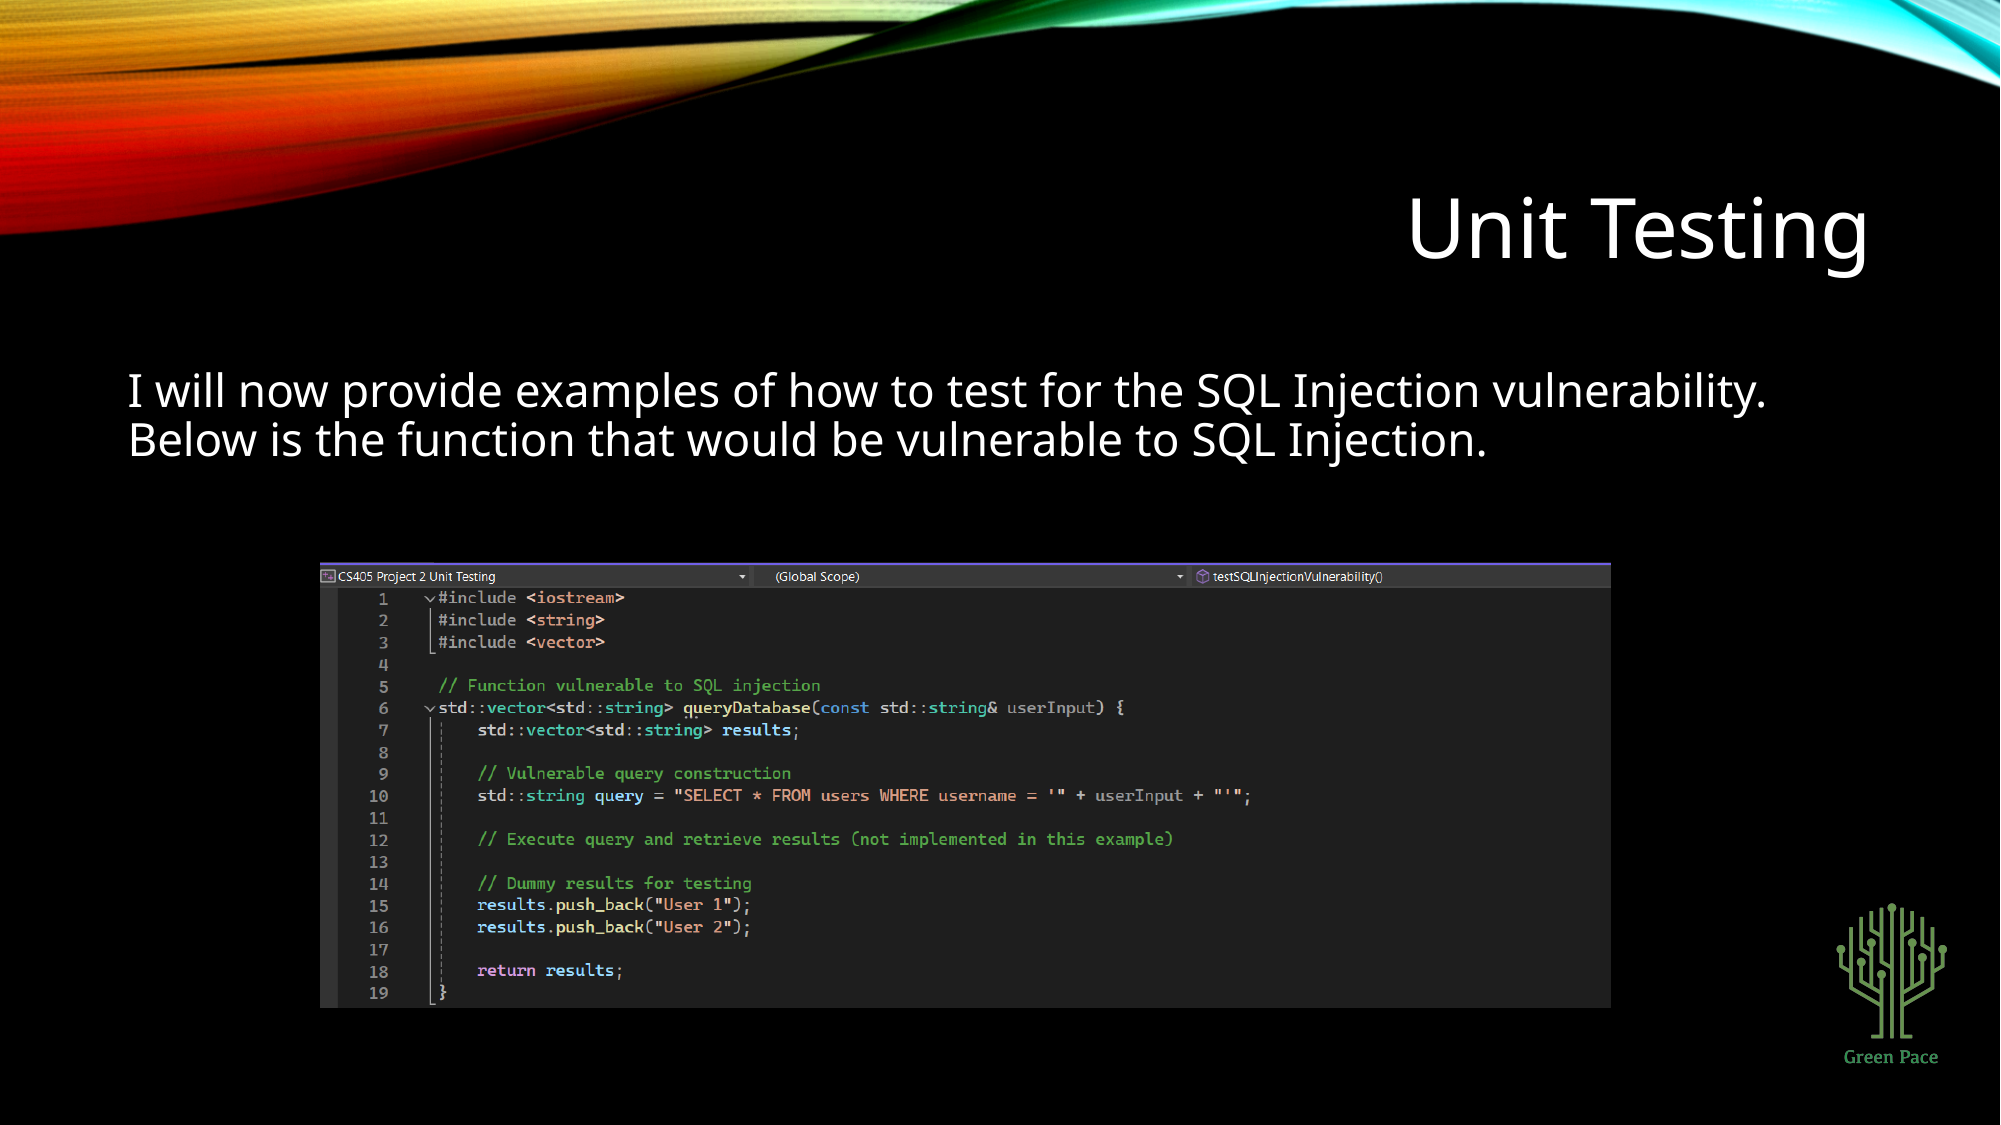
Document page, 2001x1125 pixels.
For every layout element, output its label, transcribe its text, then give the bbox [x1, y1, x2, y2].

picture [320, 562, 1611, 1008]
title Unit Testing [474, 125, 1888, 338]
list I will now provide examples of how to test for the SQL Injection vulnerability. Below is the function that would be vulnerable to SQL Injection. [112, 360, 1888, 1021]
picture [1817, 892, 1964, 1082]
picture [0, 0, 2000, 237]
